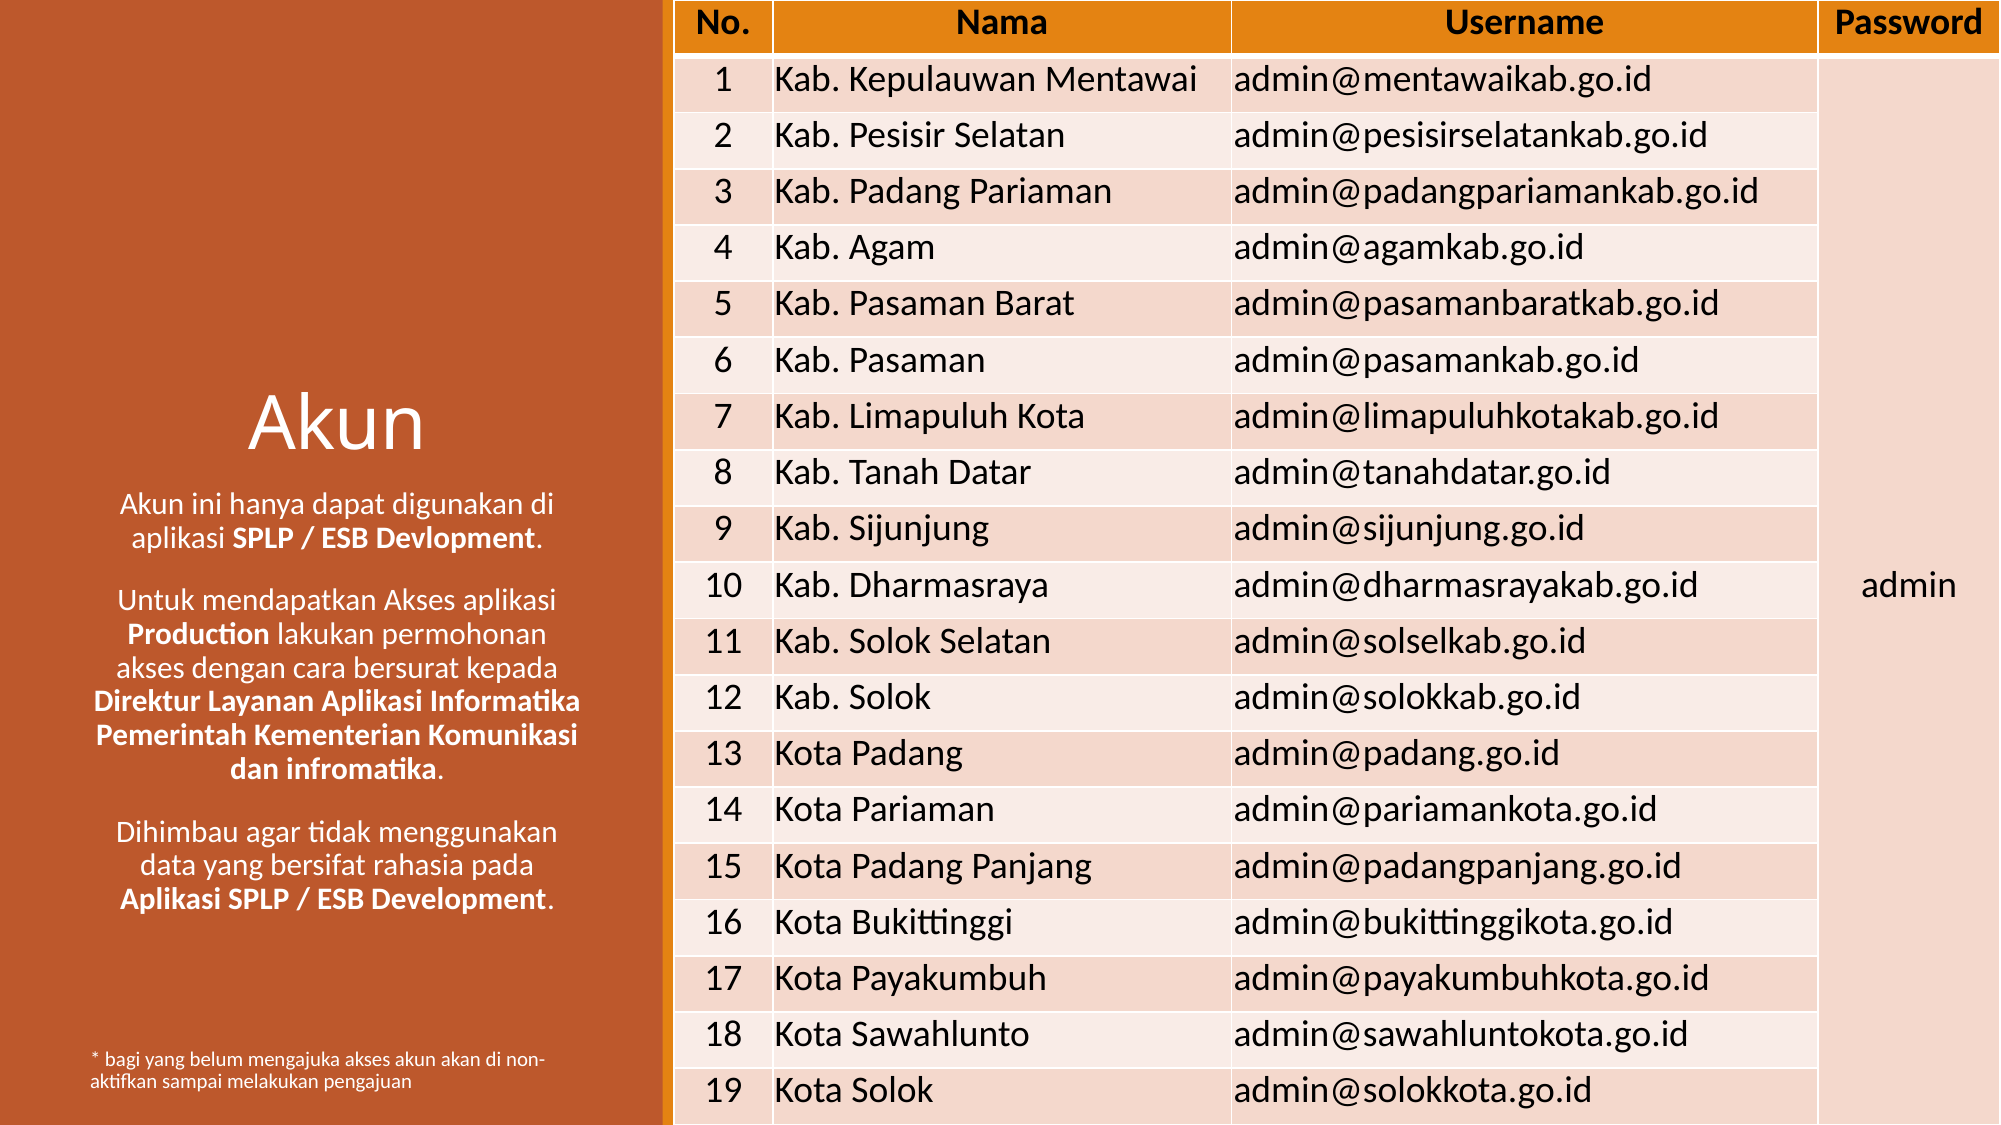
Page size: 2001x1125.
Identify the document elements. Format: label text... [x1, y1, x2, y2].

table_cell Kab. Kepulauwan Mentawai [774, 59, 1231, 112]
table_cell admin@limapuluhkotakab.go.id [1232, 394, 1817, 449]
table_cell admin@solselkab.go.id [1232, 619, 1817, 674]
table_header Password [1819, 1, 1999, 53]
table_cell admin@pasamankab.go.id [1232, 338, 1817, 393]
table_cell Kab. Dharmasraya [774, 563, 1231, 618]
table_cell Kota Padang Panjang [774, 844, 1231, 899]
table_cell Kota Solok [774, 1069, 1231, 1124]
table_cell admin@payakumbuhkota.go.id [1232, 957, 1817, 1011]
table_cell 16 [675, 900, 772, 955]
table_cell 11 [675, 619, 772, 674]
table_cell 1 [675, 59, 772, 112]
table_cell 15 [675, 844, 772, 899]
table_cell Kab. Pesisir Selatan [774, 113, 1231, 168]
table_cell Kab. Sijunjung [774, 507, 1231, 561]
table_cell 18 [675, 1013, 772, 1067]
table_cell admin@tanahdatar.go.id [1232, 451, 1817, 505]
table_cell Kab. Pasaman Barat [774, 282, 1231, 336]
table_cell 10 [675, 563, 772, 618]
table_cell admin@mentawaikab.go.id [1232, 59, 1817, 112]
table_cell admin@solokkota.go.id [1232, 1069, 1817, 1124]
table_cell 6 [675, 338, 772, 393]
table_cell 9 [675, 507, 772, 561]
list Akun ini hanya dapat digunakan di aplikasi SPLP / ESB Devlopment. Untuk mendapatkan Akses aplikasi Production lakukan permohonan akses dengan cara bersurat kepada Direktur Layanan Aplikasi Informatika Pemerintah Kementerian Komunikasi dan infromatika. Dihimbau agar tidak menggunakan data yang bersifat rahasia pada Aplikasi SPLP / ESB Development. * bagi yang belum mengajuka akses akun akan di non-aktifkan sampai melakukan pengajuan [75, 479, 600, 1125]
table_cell 19 [675, 1069, 772, 1124]
table_cell Kab. Pasaman [774, 338, 1231, 393]
table_cell admin [1819, 59, 1999, 1124]
table_cell 2 [675, 113, 772, 168]
table_cell Kota Sawahlunto [774, 1013, 1231, 1067]
table_cell admin@padangpanjang.go.id [1232, 844, 1817, 899]
title Akun [75, 97, 600, 473]
table_cell admin@pesisirselatankab.go.id [1232, 113, 1817, 168]
table_cell admin@pasamanbaratkab.go.id [1232, 282, 1817, 336]
table_cell admin@sijunjung.go.id [1232, 507, 1817, 561]
table_header No. [675, 1, 772, 53]
table_cell Kab. Limapuluh Kota [774, 394, 1231, 449]
table_cell Kota Padang [774, 732, 1231, 786]
table_cell admin@padang.go.id [1232, 732, 1817, 786]
table_cell Kota Payakumbuh [774, 957, 1231, 1011]
table_cell Kab. Agam [774, 226, 1231, 280]
table_cell 3 [675, 170, 772, 224]
table_cell 4 [675, 226, 772, 280]
table_cell 14 [675, 788, 772, 842]
table_cell 12 [675, 676, 772, 730]
table_cell admin@agamkab.go.id [1232, 226, 1817, 280]
table_cell Kab. Padang Pariaman [774, 170, 1231, 224]
table_cell Kab. Tanah Datar [774, 451, 1231, 505]
table_cell admin@dharmasrayakab.go.id [1232, 563, 1817, 618]
table_header Username [1232, 1, 1817, 53]
table_header Nama [774, 1, 1231, 53]
table_cell 7 [675, 394, 772, 449]
table_cell Kab. Solok [774, 676, 1231, 730]
table_cell Kota Pariaman [774, 788, 1231, 842]
table_cell 17 [675, 957, 772, 1011]
table_cell admin@pariamankota.go.id [1232, 788, 1817, 842]
table_cell 8 [675, 451, 772, 505]
table_cell 5 [675, 282, 772, 336]
table_cell Kota Bukittinggi [774, 900, 1231, 955]
table_cell Kab. Solok Selatan [774, 619, 1231, 674]
table_cell admin@sawahluntokota.go.id [1232, 1013, 1817, 1067]
table_cell admin@bukittinggikota.go.id [1232, 900, 1817, 955]
table_cell admin@solokkab.go.id [1232, 676, 1817, 730]
table_cell admin@padangpariamankab.go.id [1232, 170, 1817, 224]
table_cell 13 [675, 732, 772, 786]
